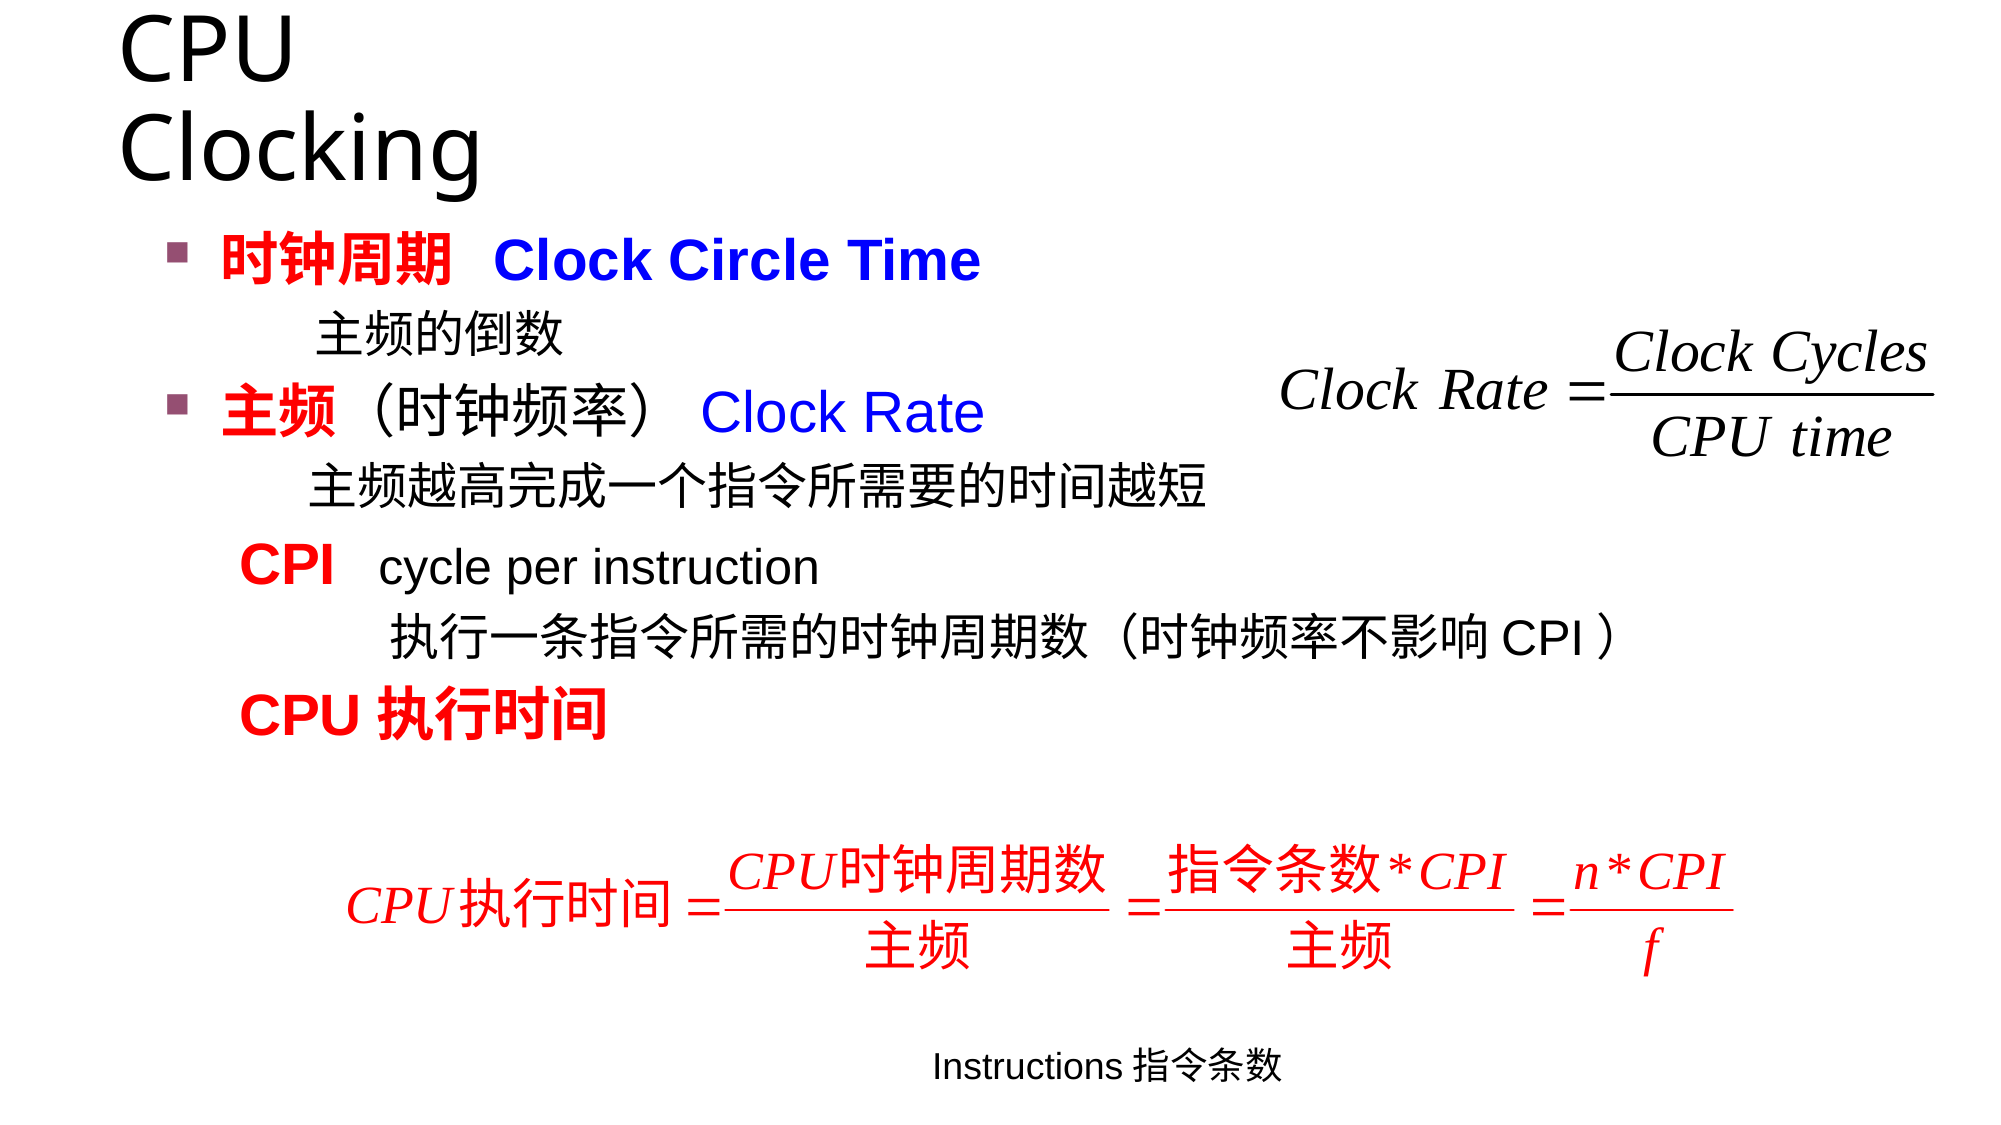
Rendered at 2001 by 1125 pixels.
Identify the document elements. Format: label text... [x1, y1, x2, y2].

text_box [338, 833, 1746, 986]
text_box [1271, 314, 1945, 484]
text_box 时钟周期 Clock Circle Time 主频的倒数 主频（时钟频率）Clock Rate 主频越高完成一个指令所需要的时间越短 CPI cycle per instruction 执行一条指令所需的时钟周期数（时钟频率不影响CPI） CPU执行时间 [149, 215, 1851, 535]
text_box Instructions指令条数 [917, 1034, 1331, 1095]
title CPU Clocking [102, 0, 676, 211]
